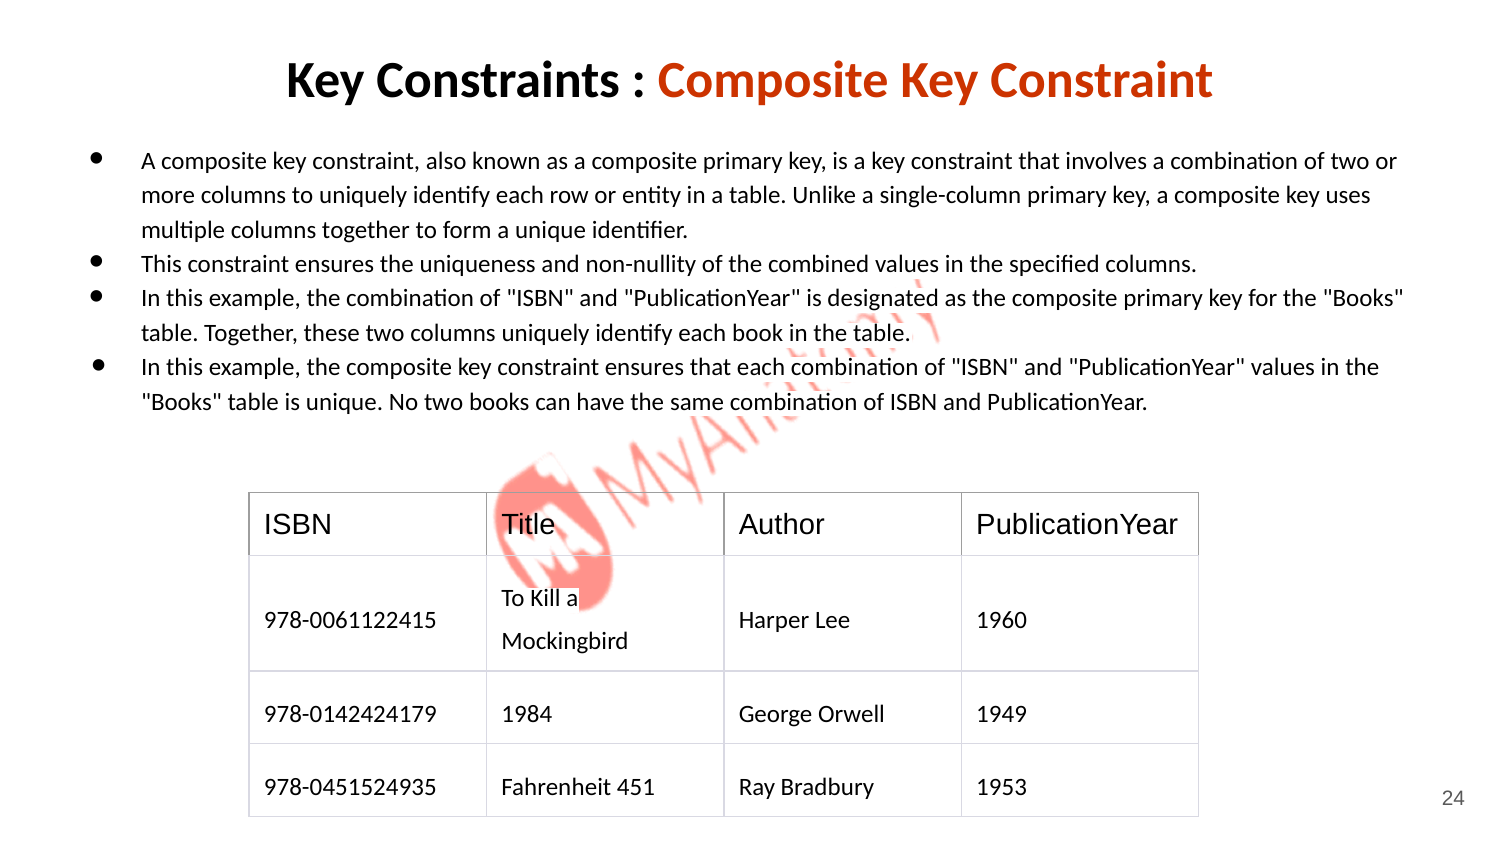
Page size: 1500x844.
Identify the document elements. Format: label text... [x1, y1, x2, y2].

table_cell Harper Lee [725, 556, 961, 670]
table_header Title [487, 493, 723, 555]
table_cell Fahrenheit 451 [487, 744, 723, 816]
table_header ISBN [250, 493, 486, 555]
table_header PublicationYear [962, 493, 1198, 555]
list A composite key constraint, also known as a composite primary key, is a key constraint that involves a combination of two or more columns to uniquely identify each row or entity in a table. Unlike a single-column primary key, a composite key uses multiple columns together to form a unique identifier. This constraint ensures the uniqueness and non-nullity of the combined values in the specified columns. In this example, the combination of "ISBN" and "PublicationYear" is designated as the composite primary key for the "Books" table. Together, these two columns uniquely identify each book in the table. In this example, the composite key constraint ensures that each combination of "ISBN" and "PublicationYear" values in the "Books" table is unique. No two books can have the same combination of ISBN and PublicationYear. [51, 124, 1449, 834]
table_cell 1953 [962, 744, 1198, 816]
table_cell 1984 [487, 672, 723, 743]
slide_number 24 [1389, 764, 1480, 830]
table_cell George Orwell [725, 672, 961, 743]
table_cell 1960 [962, 556, 1198, 670]
table_cell 978-0061122415 [250, 556, 486, 670]
table_cell 978-0451524935 [250, 744, 486, 816]
table_cell 978-0142424179 [250, 672, 486, 743]
title Key Constraints : Composite Key Constraint [51, 30, 1449, 124]
table_cell Ray Bradbury [725, 744, 961, 816]
table_cell To Kill a Mockingbird [487, 556, 723, 670]
table_header Author [725, 493, 961, 555]
table_cell 1949 [962, 672, 1198, 743]
